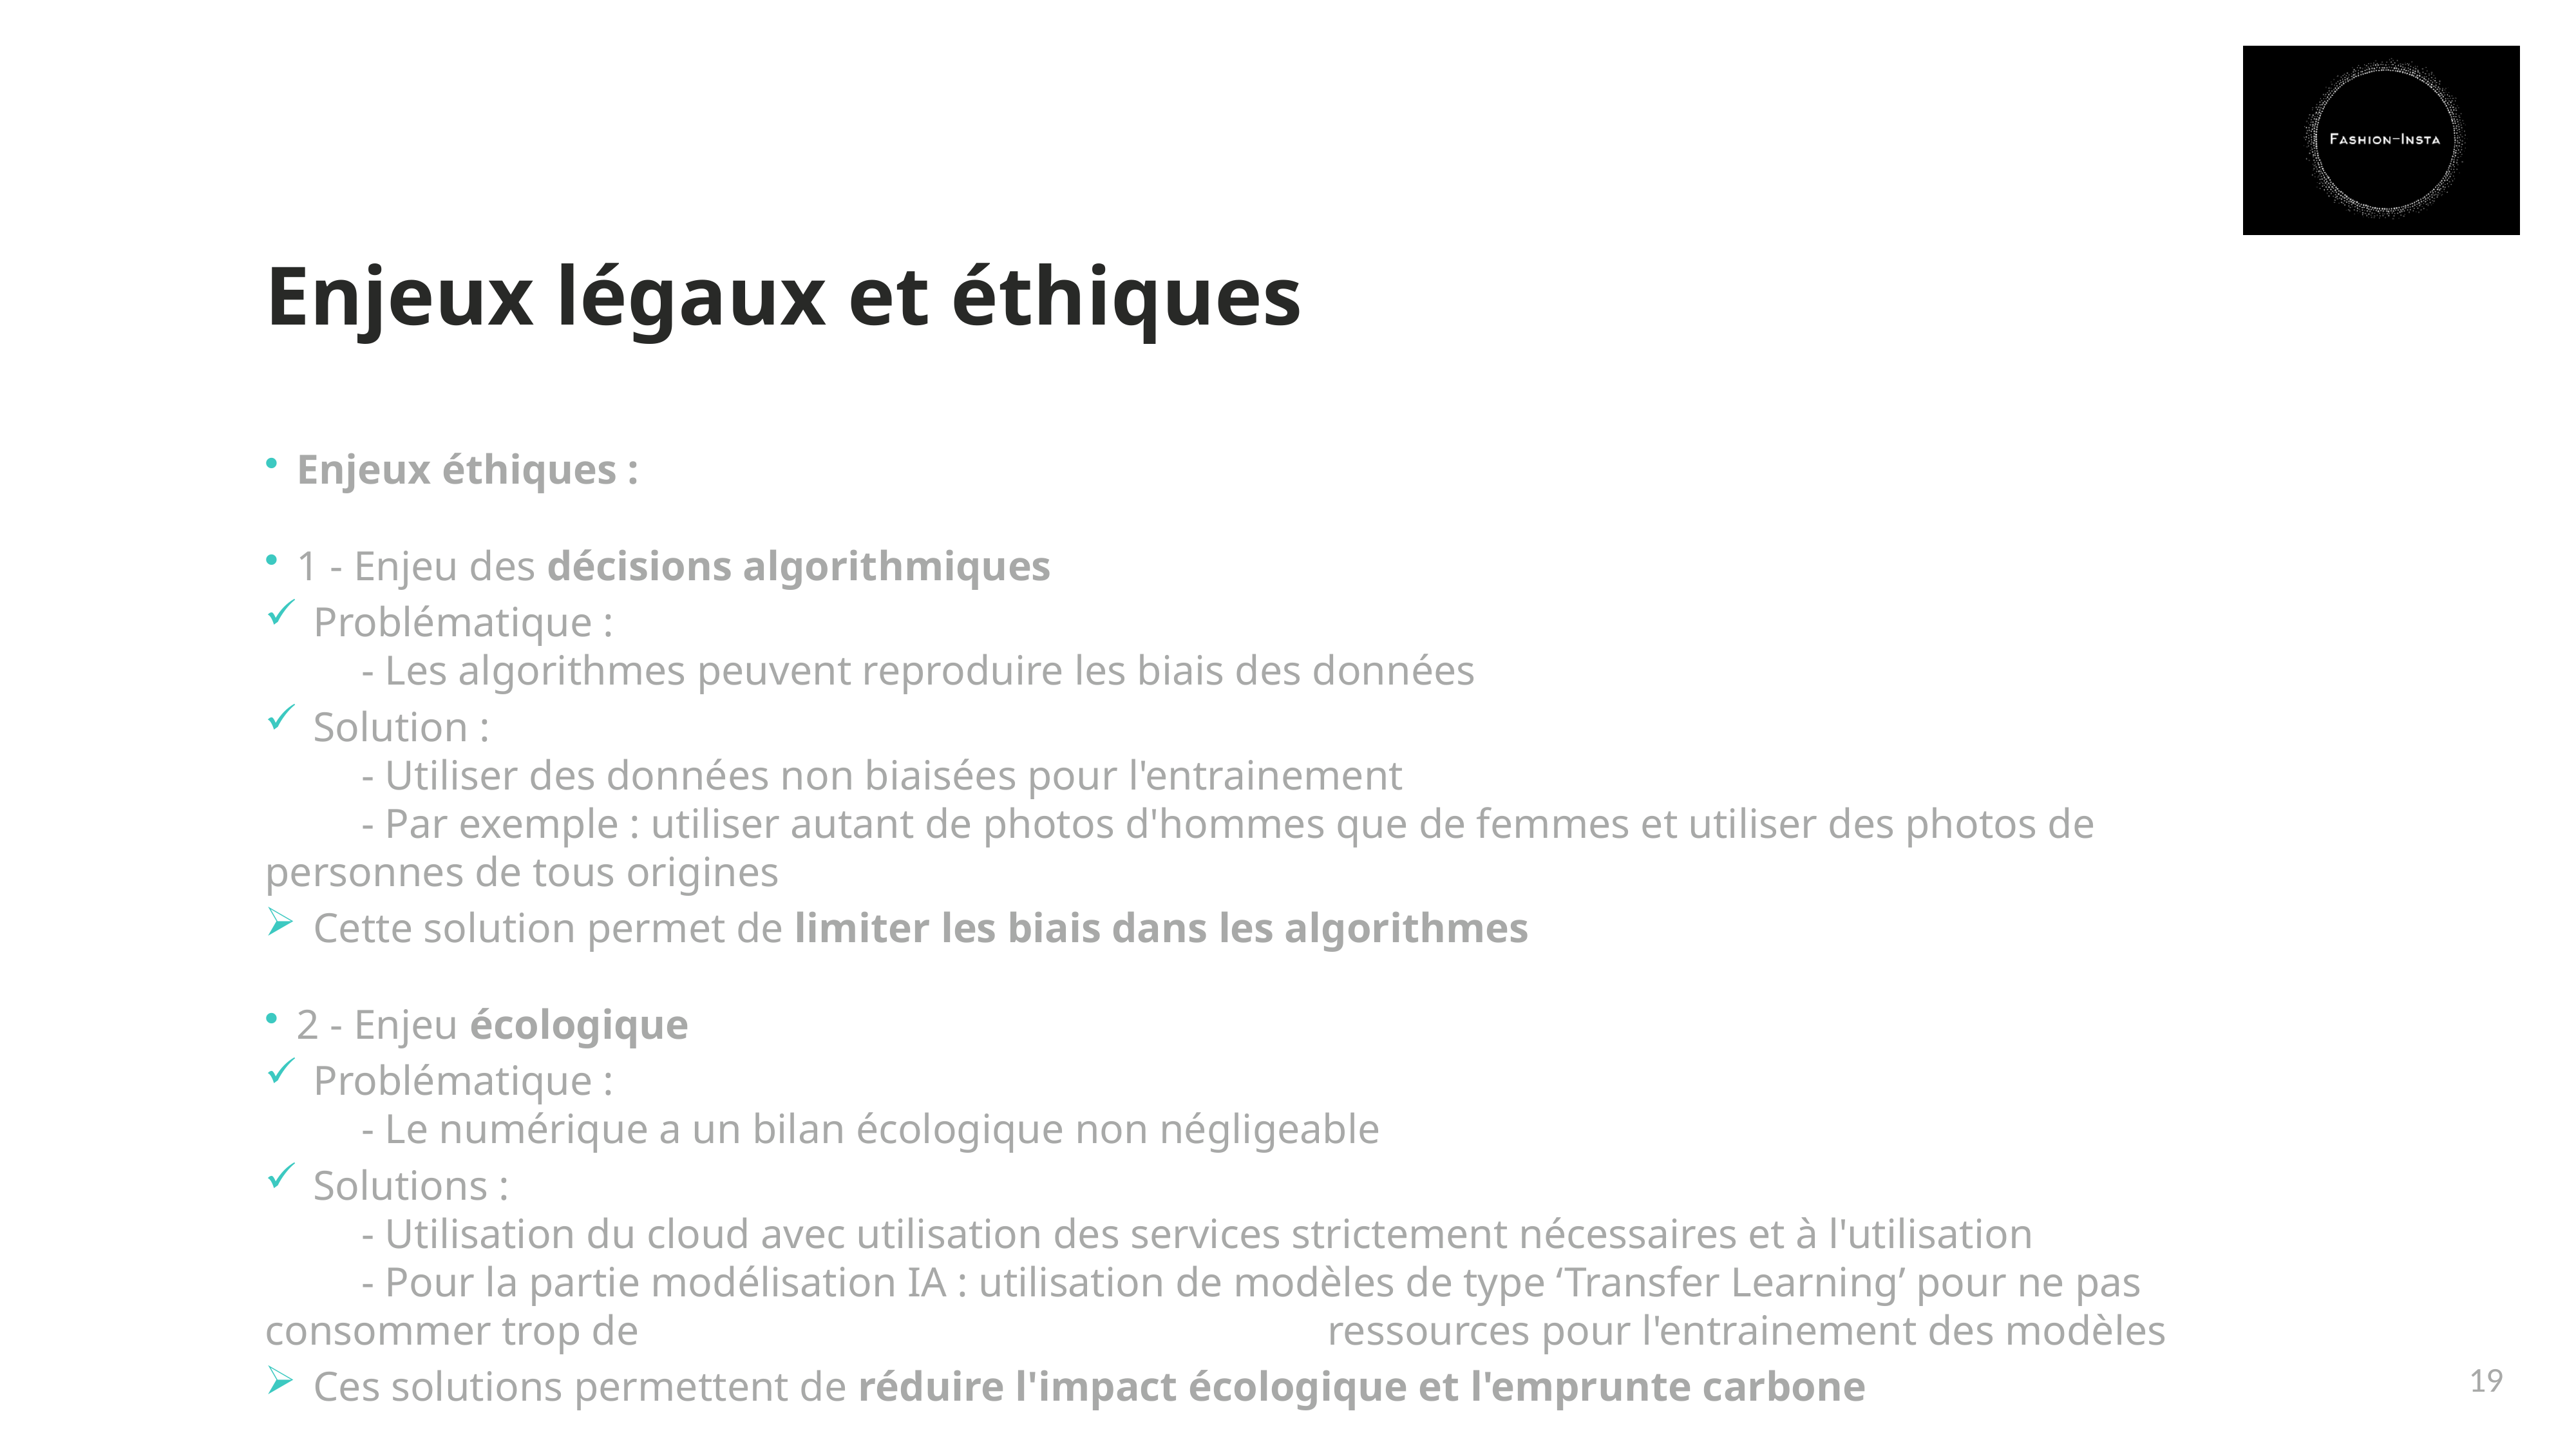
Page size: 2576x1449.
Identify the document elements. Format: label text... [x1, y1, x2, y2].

slide_number 19 [2443, 1346, 2530, 1410]
picture [2243, 46, 2520, 236]
text_box Enjeux éthiques : 1 - Enjeu des décisions algorithmiques Problématique : - Les algorithmes peuvent reproduire les biais des données Solution : - Utiliser des données non biaisées pour l'entrainement - Par exemple : utiliser autant de photos d'hommes que de femmes et utiliser des photos de personnes de tous origines Cette solution permet de limiter les biais dans les algorithmes 2 - Enjeu écologique Problématique : - Le numérique a un bilan écologique non négligeable Solutions : - Utilisation du cloud avec utilisation des services strictement nécessaires et à l'utilisation - Pour la partie modélisation IA : utilisation de modèles de type ‘Transfer Learning’ pour ne pas consommer trop de ressources pour l'entrainement des modèles Ces solutions permettent de réduire l'impact écologique et l'emprunte carbone [255, 434, 2211, 1449]
text_box Enjeux légaux et éthiques [255, 234, 2380, 351]
